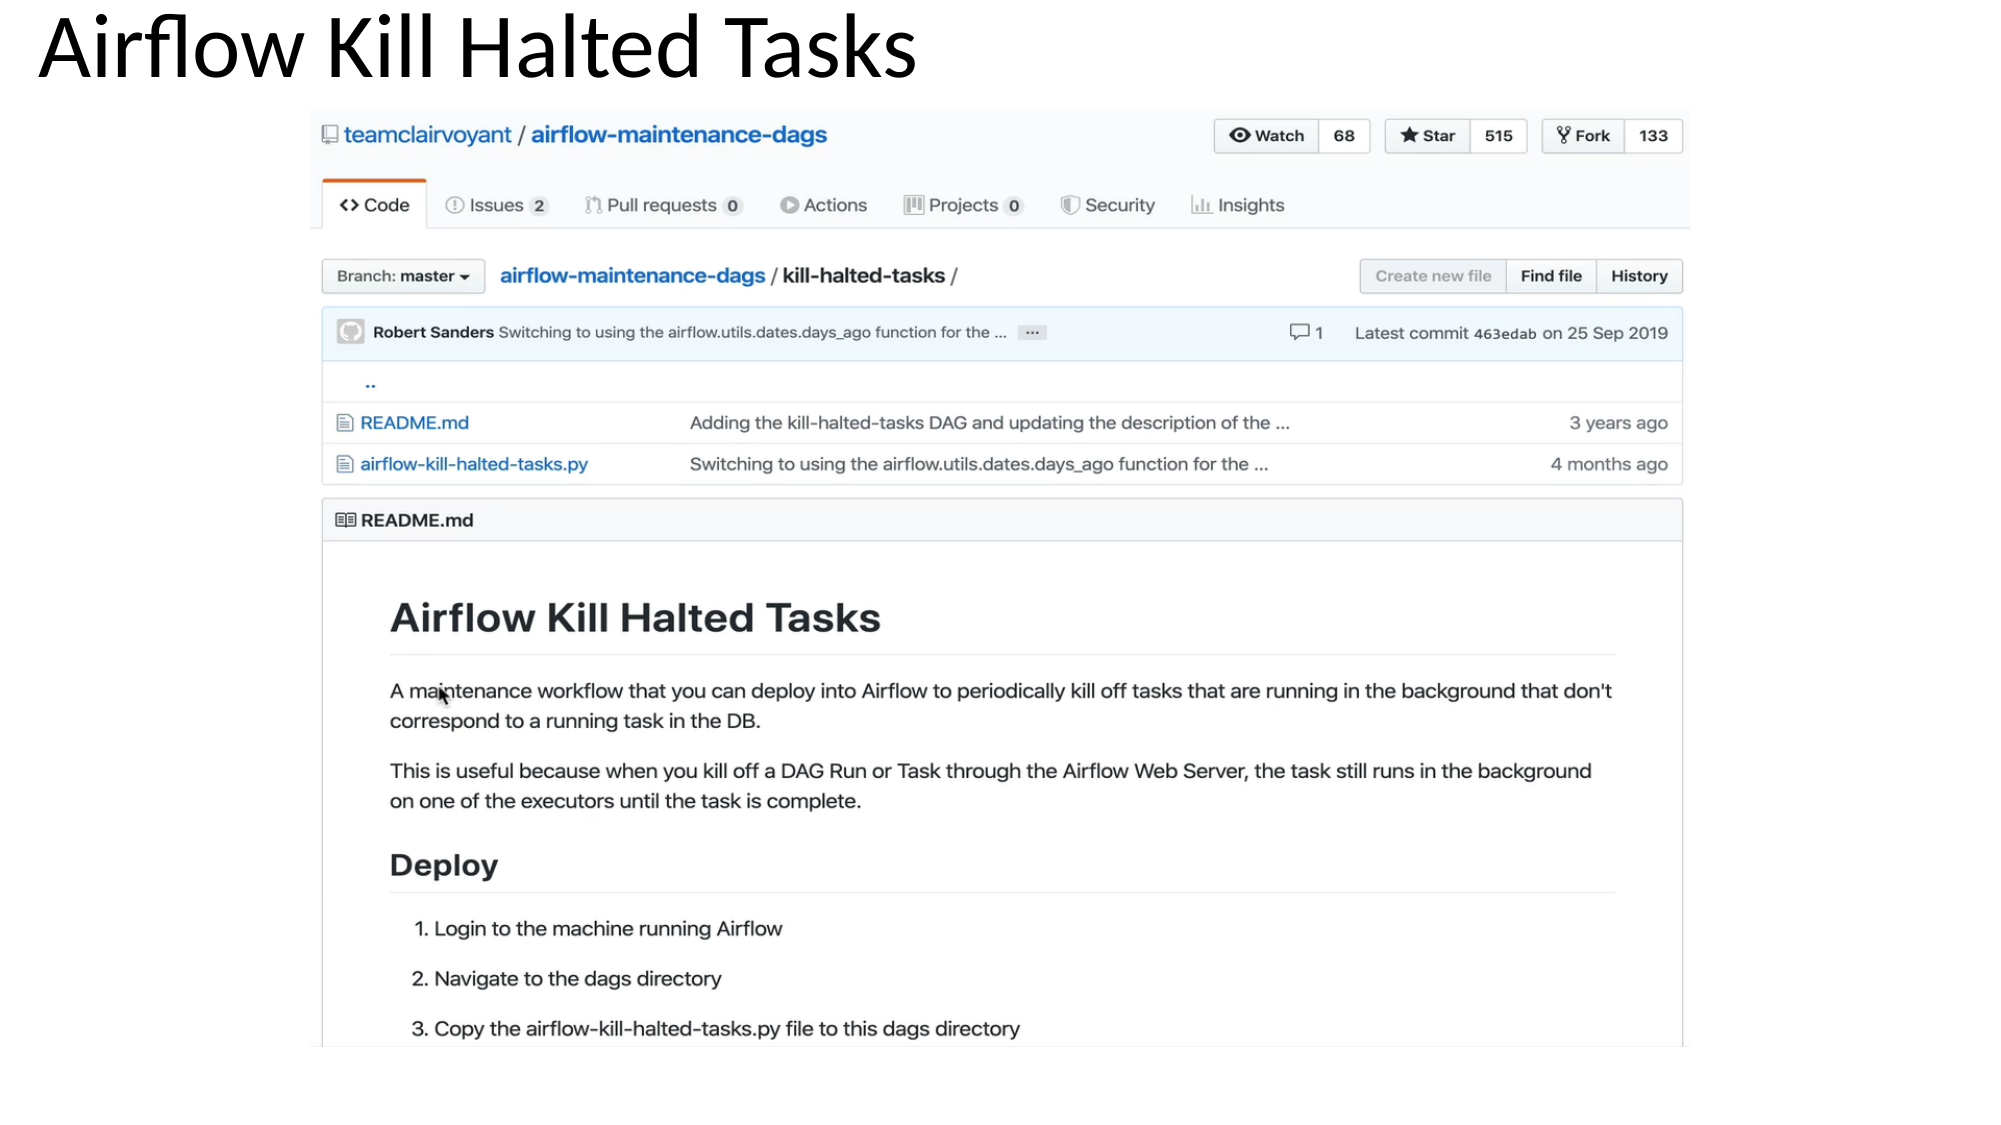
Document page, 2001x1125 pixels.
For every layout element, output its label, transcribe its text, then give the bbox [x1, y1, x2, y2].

picture [309, 109, 1691, 1048]
title Airflow Kill Halted Tasks [23, 0, 1979, 96]
